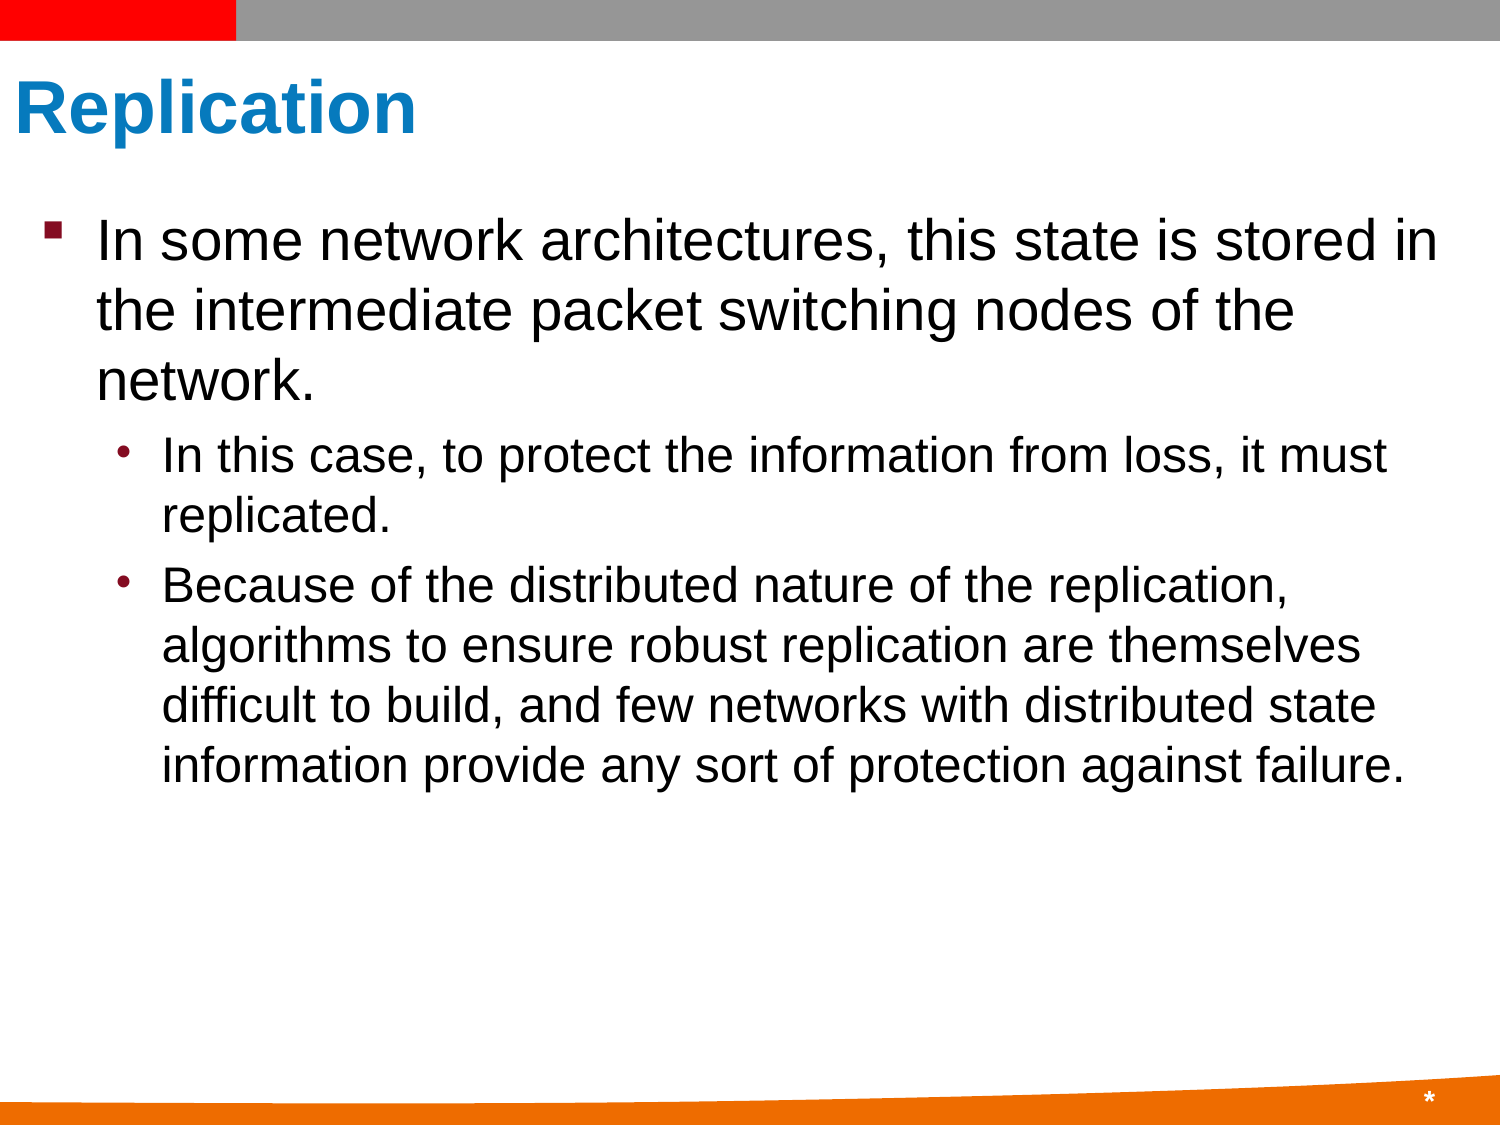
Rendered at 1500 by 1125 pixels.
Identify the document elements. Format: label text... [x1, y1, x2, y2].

title Replication [0, 47, 1463, 160]
list In some network architectures, this state is stored in the intermediate packet switching nodes of the network. In this case, to protect the information from loss, it must replicated. Because of the distributed nature of the replication, algorithms to ensure robust replication are themselves difficult to build, and few networks with distributed state information provide any sort of protection against failure. [24, 194, 1488, 1059]
